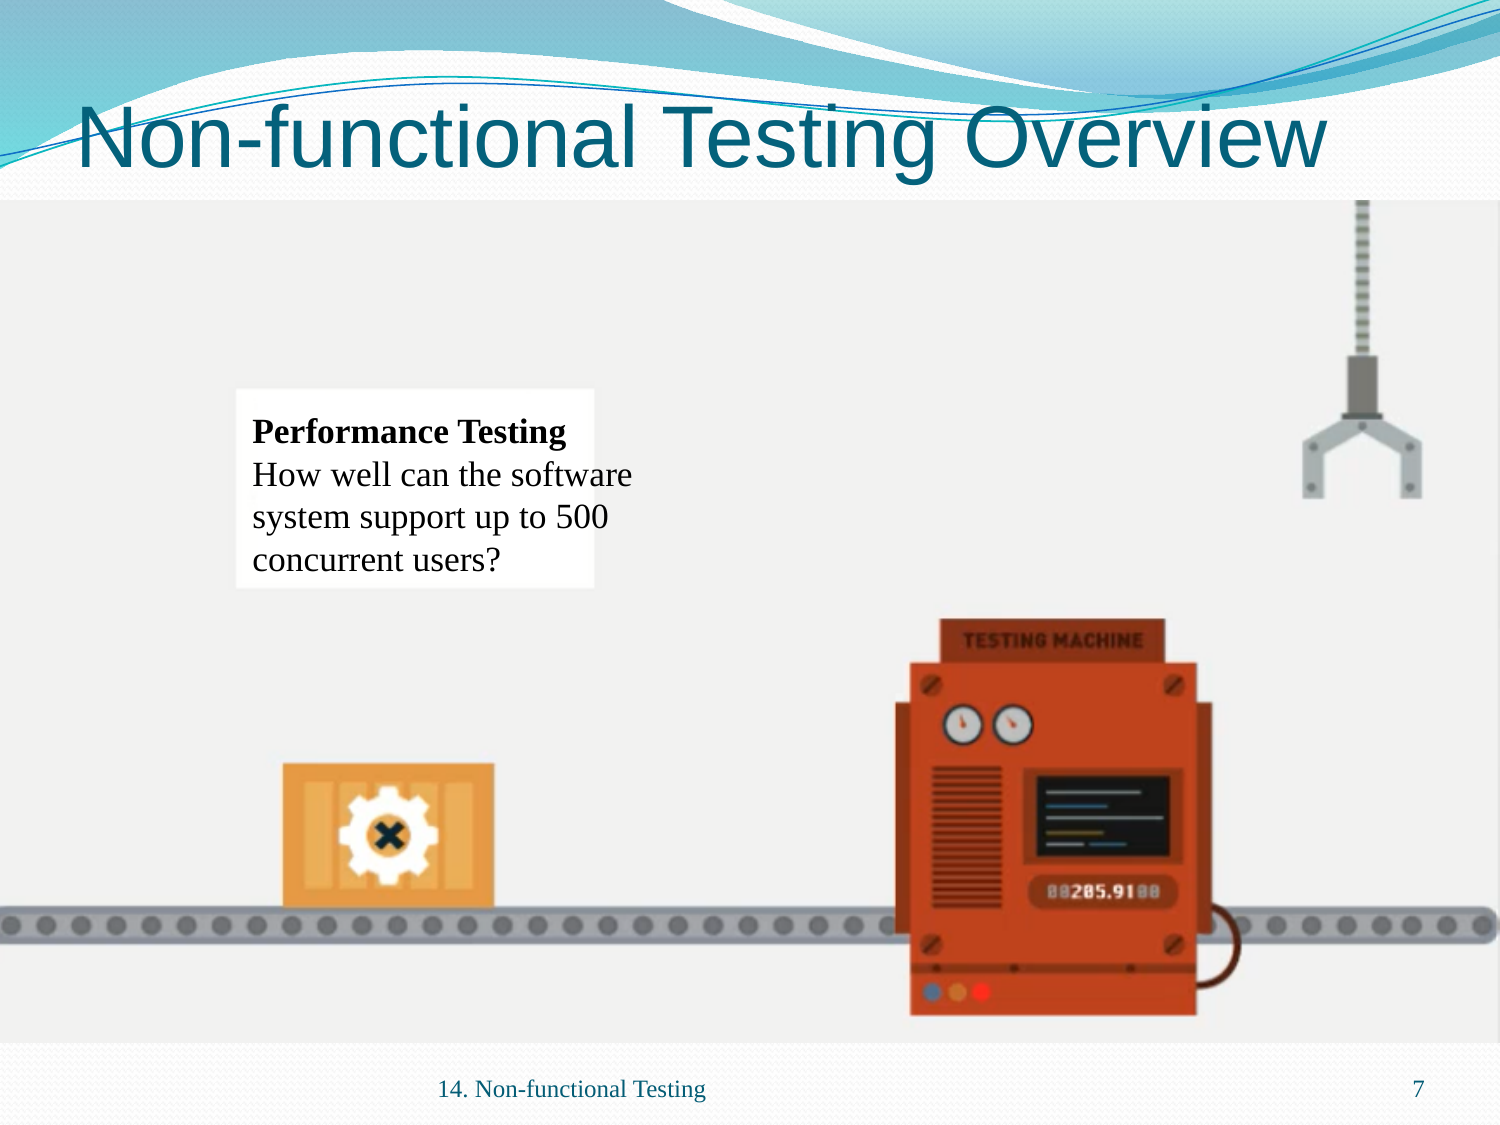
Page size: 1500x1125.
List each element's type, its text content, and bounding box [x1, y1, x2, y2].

slide_number 7 [1299, 1056, 1425, 1103]
picture [0, 200, 1500, 1043]
footer 14. Non-functional Testing [437, 1056, 988, 1103]
title Non-functional Testing Overview [75, 50, 1425, 185]
